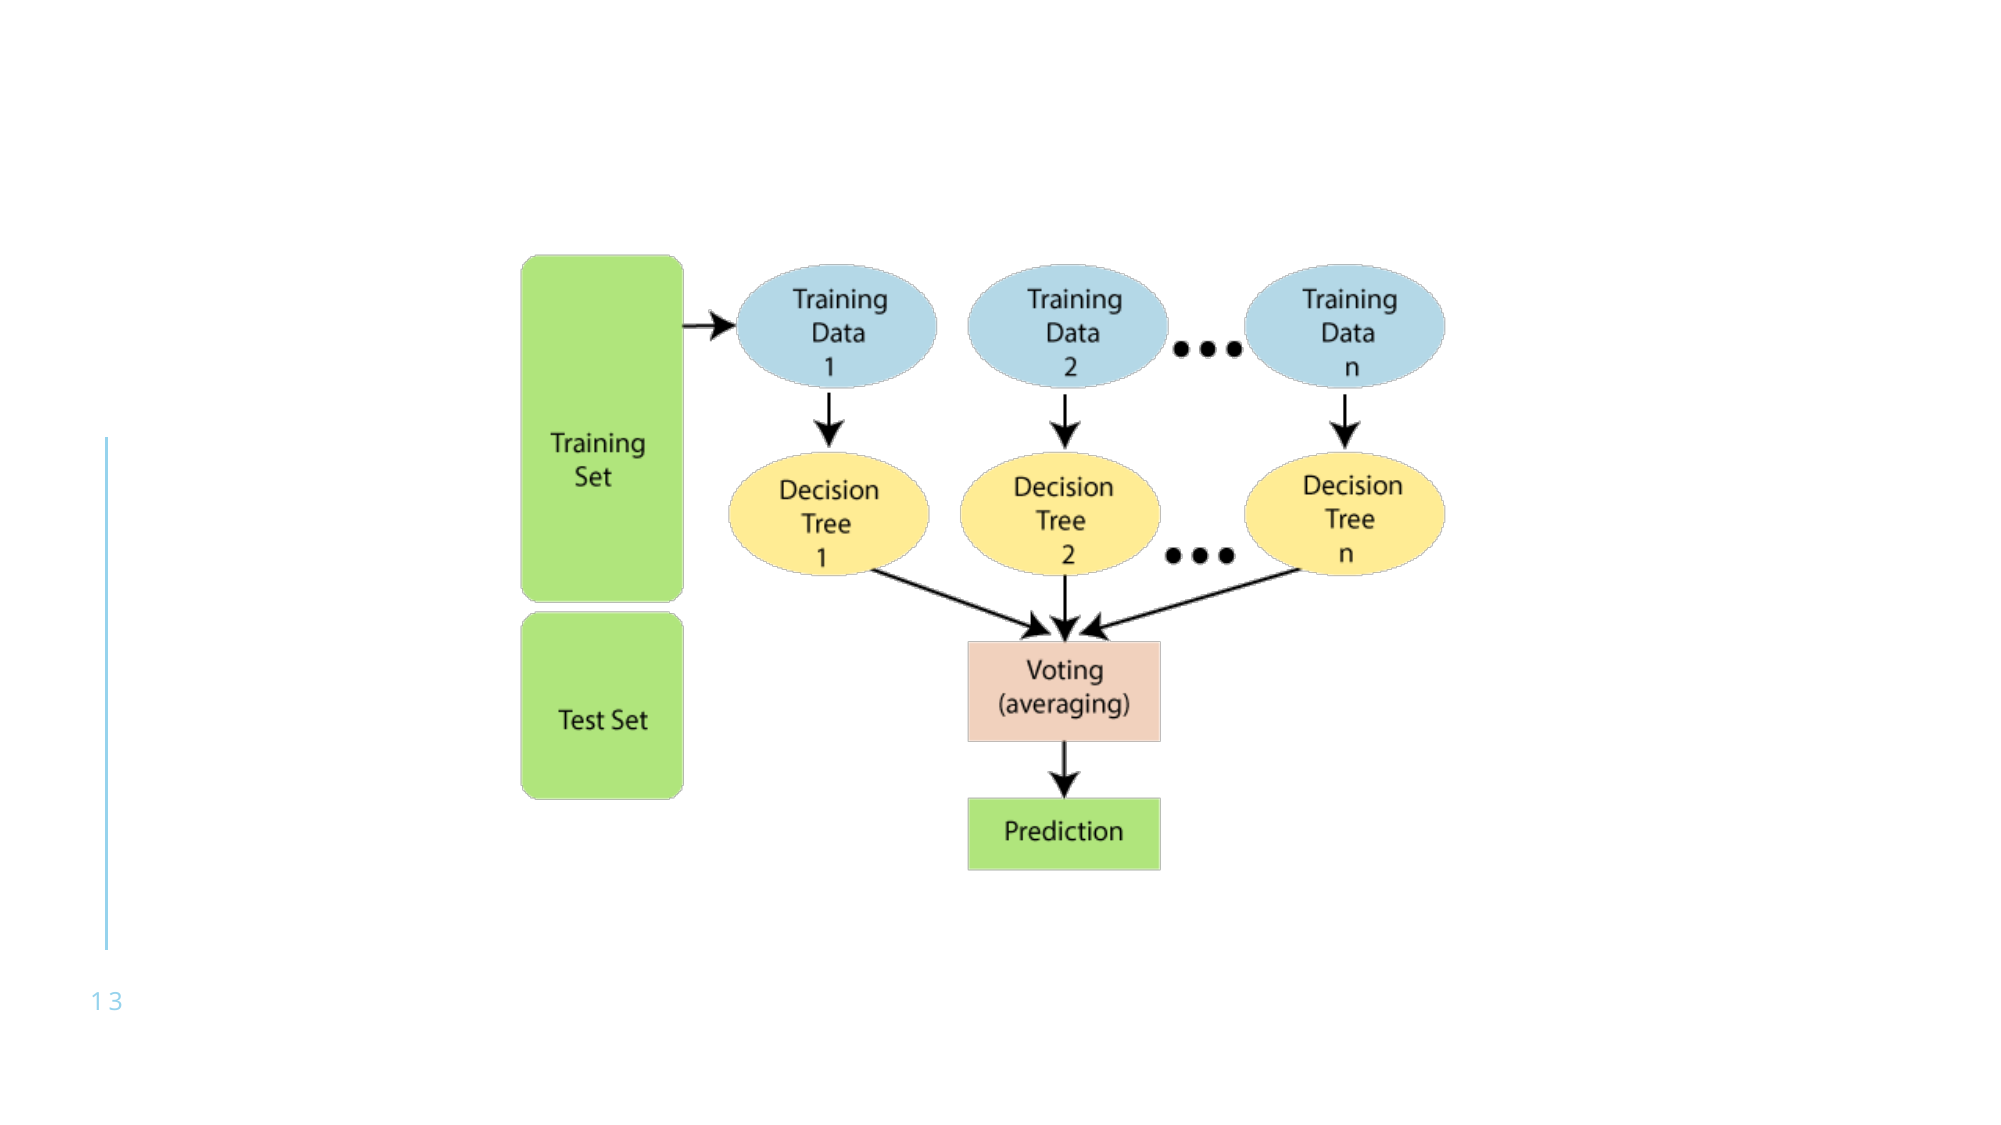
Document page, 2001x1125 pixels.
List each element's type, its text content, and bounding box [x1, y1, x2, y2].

picture [515, 249, 1453, 875]
slide_number 13 [68, 987, 144, 1018]
